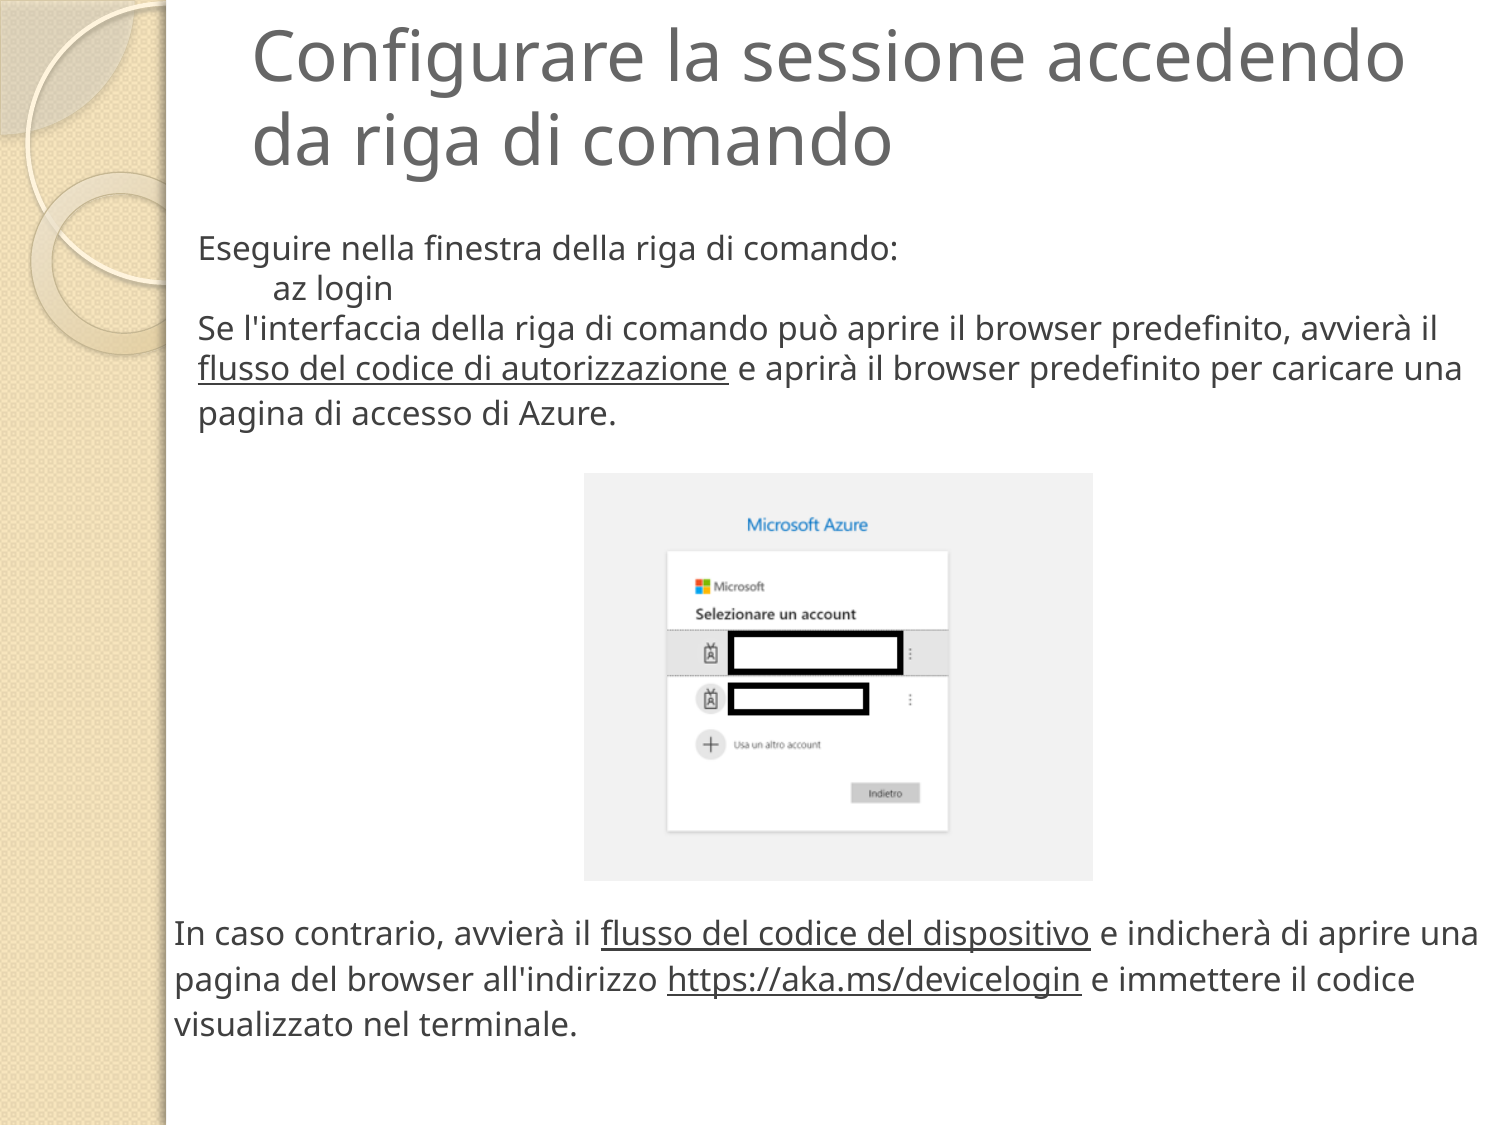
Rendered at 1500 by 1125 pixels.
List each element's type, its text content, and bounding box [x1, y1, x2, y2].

text_box Eseguire nella finestra della riga di comando: az login Se l'interfaccia della riga di comando può aprire il browser predefinito, avvierà il flusso del codice di autorizzazione e aprirà il browser predefinito per caricare una pagina di accesso di Azure. [183, 219, 1500, 440]
text_box In caso contrario, avvierà il flusso del codice del dispositivo e indicherà di aprire una pagina del browser all'indirizzo https://aka.ms/devicelogin e immettere il codice visualizzato nel terminale. [159, 905, 1500, 1051]
picture [584, 472, 1093, 881]
title Configurare la sessione accedendo da riga di comando [236, 1, 1467, 189]
